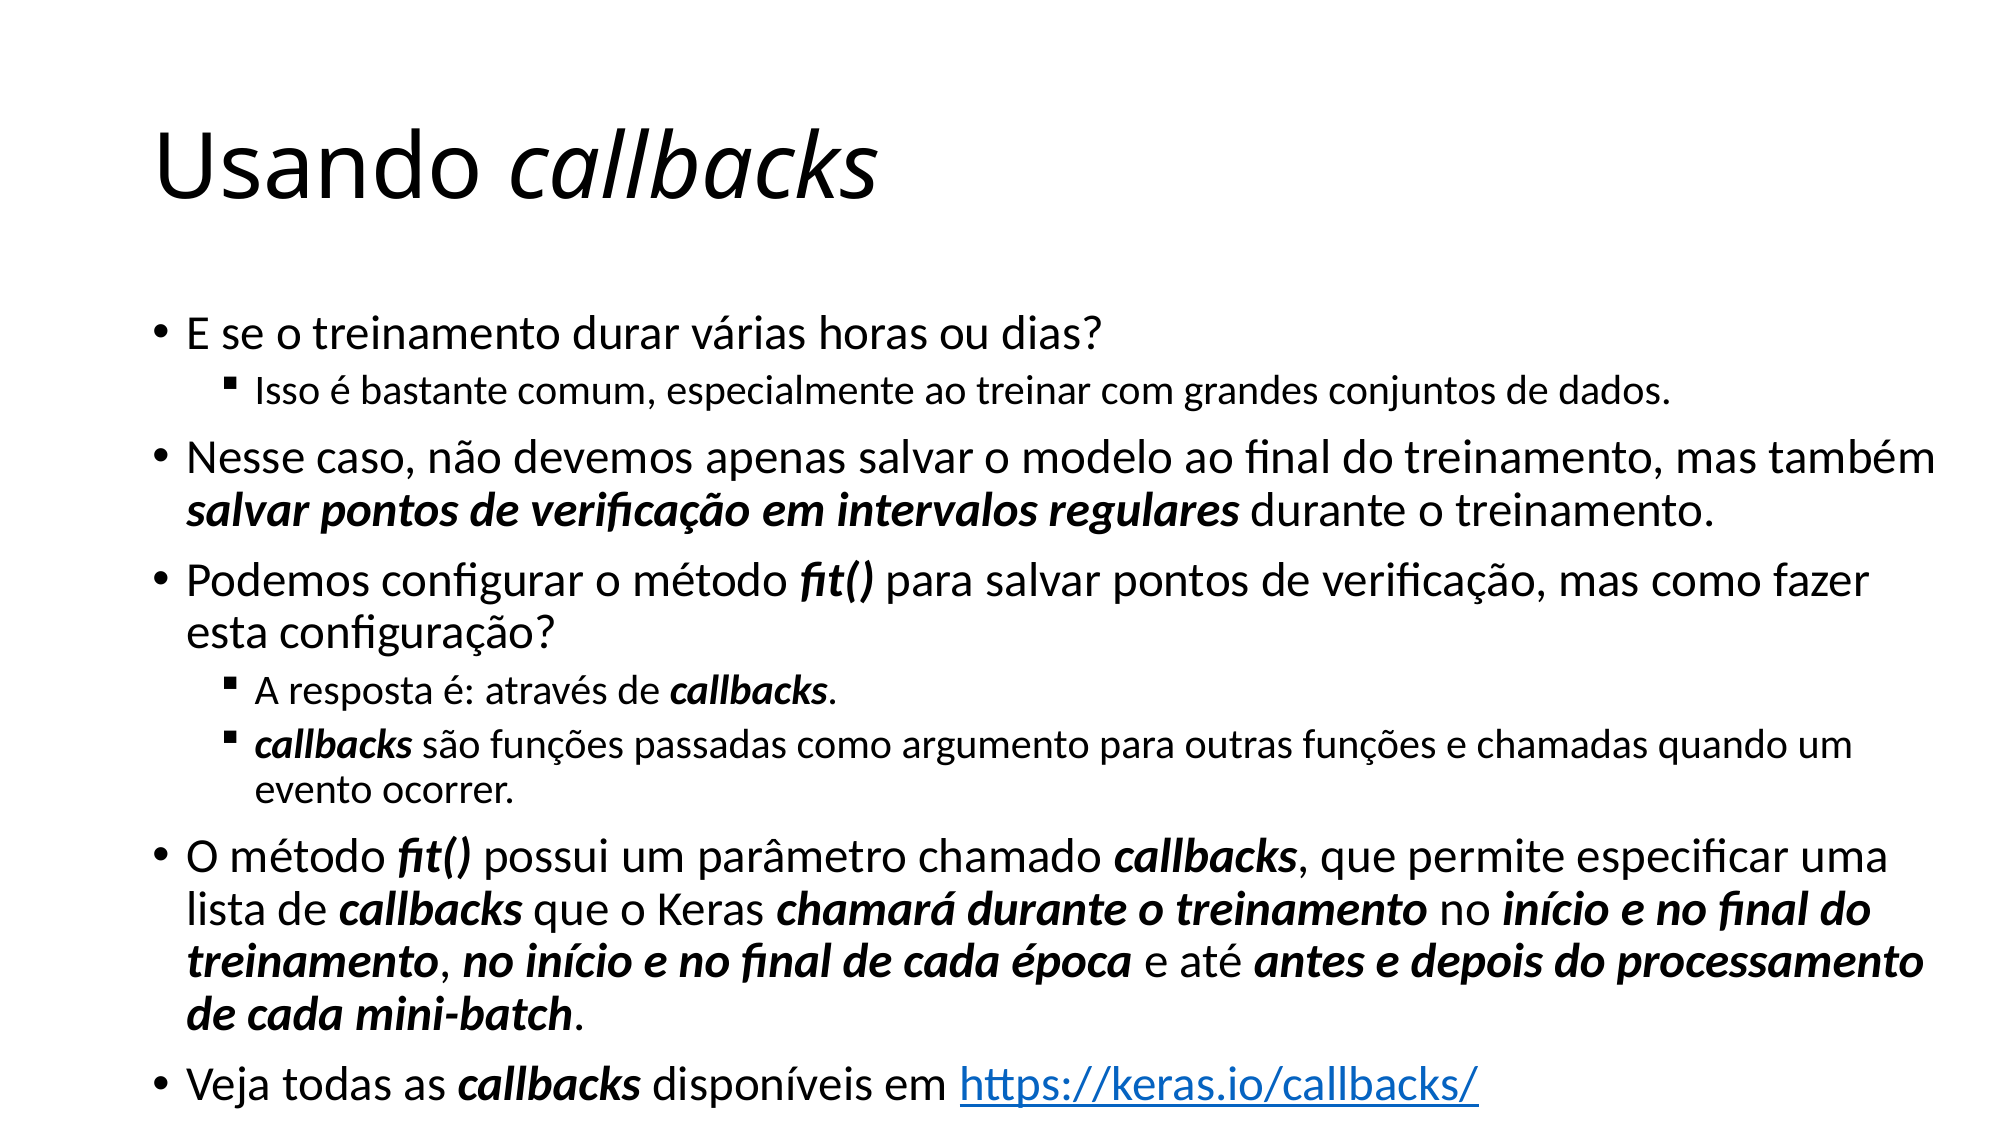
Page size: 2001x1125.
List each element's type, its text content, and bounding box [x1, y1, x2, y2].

list E se o treinamento durar várias horas ou dias? Isso é bastante comum, especialmente ao treinar com grandes conjuntos de dados. Nesse caso, não devemos apenas salvar o modelo ao final do treinamento, mas também salvar pontos de verificação em intervalos regulares durante o treinamento. Podemos configurar o método fit() para salvar pontos de verificação, mas como fazer esta configuração? A resposta é: através de callbacks. callbacks são funções passadas como argumento para outras funções e chamadas quando um evento ocorrer. O método fit() possui um parâmetro chamado callbacks, que permite especificar uma lista de callbacks que o Keras chamará durante o treinamento no início e no final do treinamento, no início e no final de cada época e até antes e depois do processamento de cada mini-batch. Veja todas as callbacks disponíveis em https://keras.io/callbacks/ [137, 299, 1972, 1125]
title Usando callbacks [137, 59, 1863, 278]
